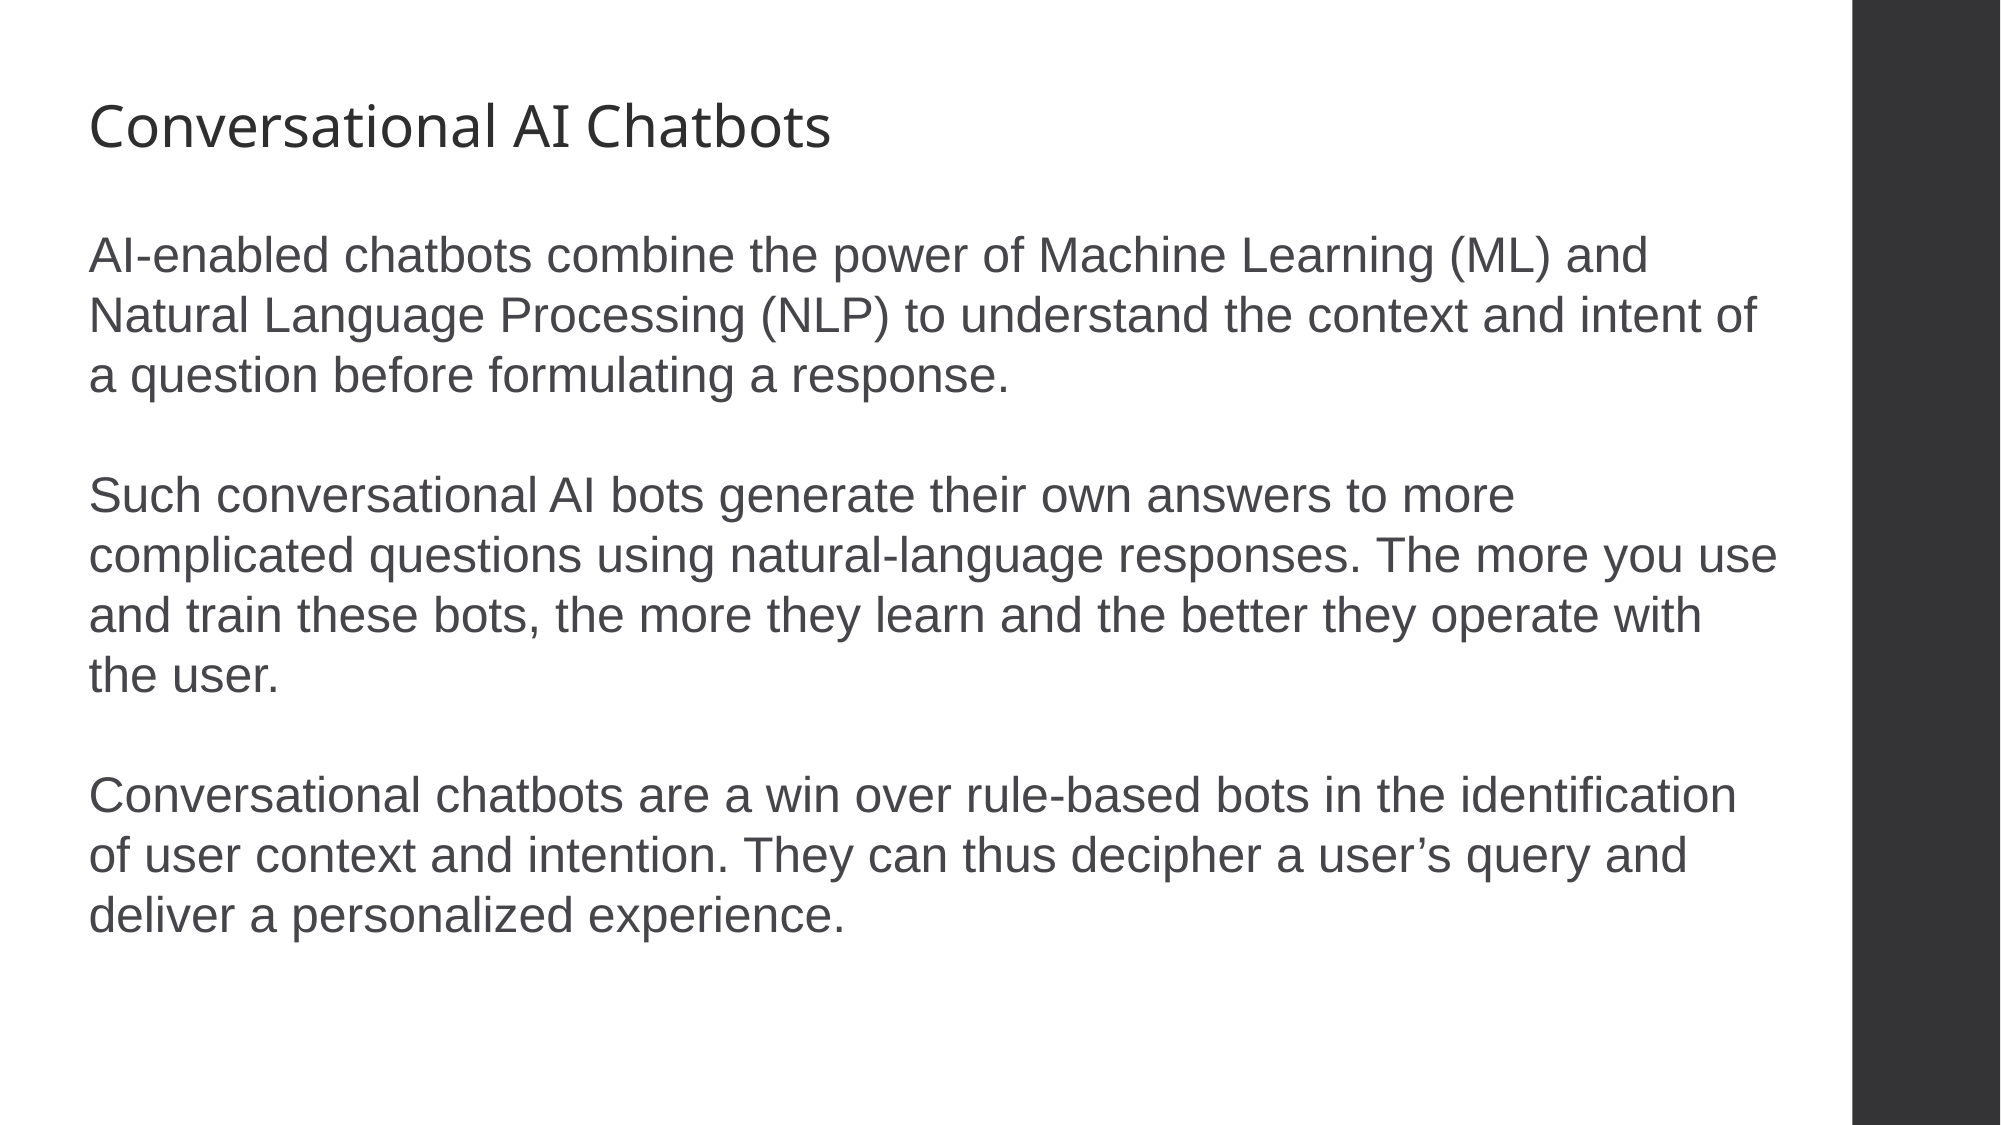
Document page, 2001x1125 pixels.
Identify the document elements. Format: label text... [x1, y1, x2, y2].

text_box Conversational AI Chatbots [73, 82, 1075, 167]
text_box AI-enabled chatbots combine the power of Machine Learning (ML) and Natural Language Processing (NLP) to understand the context and intent of a question before formulating a response. Such conversational AI bots generate their own answers to more complicated questions using natural-language responses. The more you use and train these bots, the more they learn and the better they operate with the user. Conversational chatbots are a win over rule-based bots in the identification of user context and intention. They can thus decipher a user’s query and deliver a personalized experience. [73, 214, 1796, 950]
